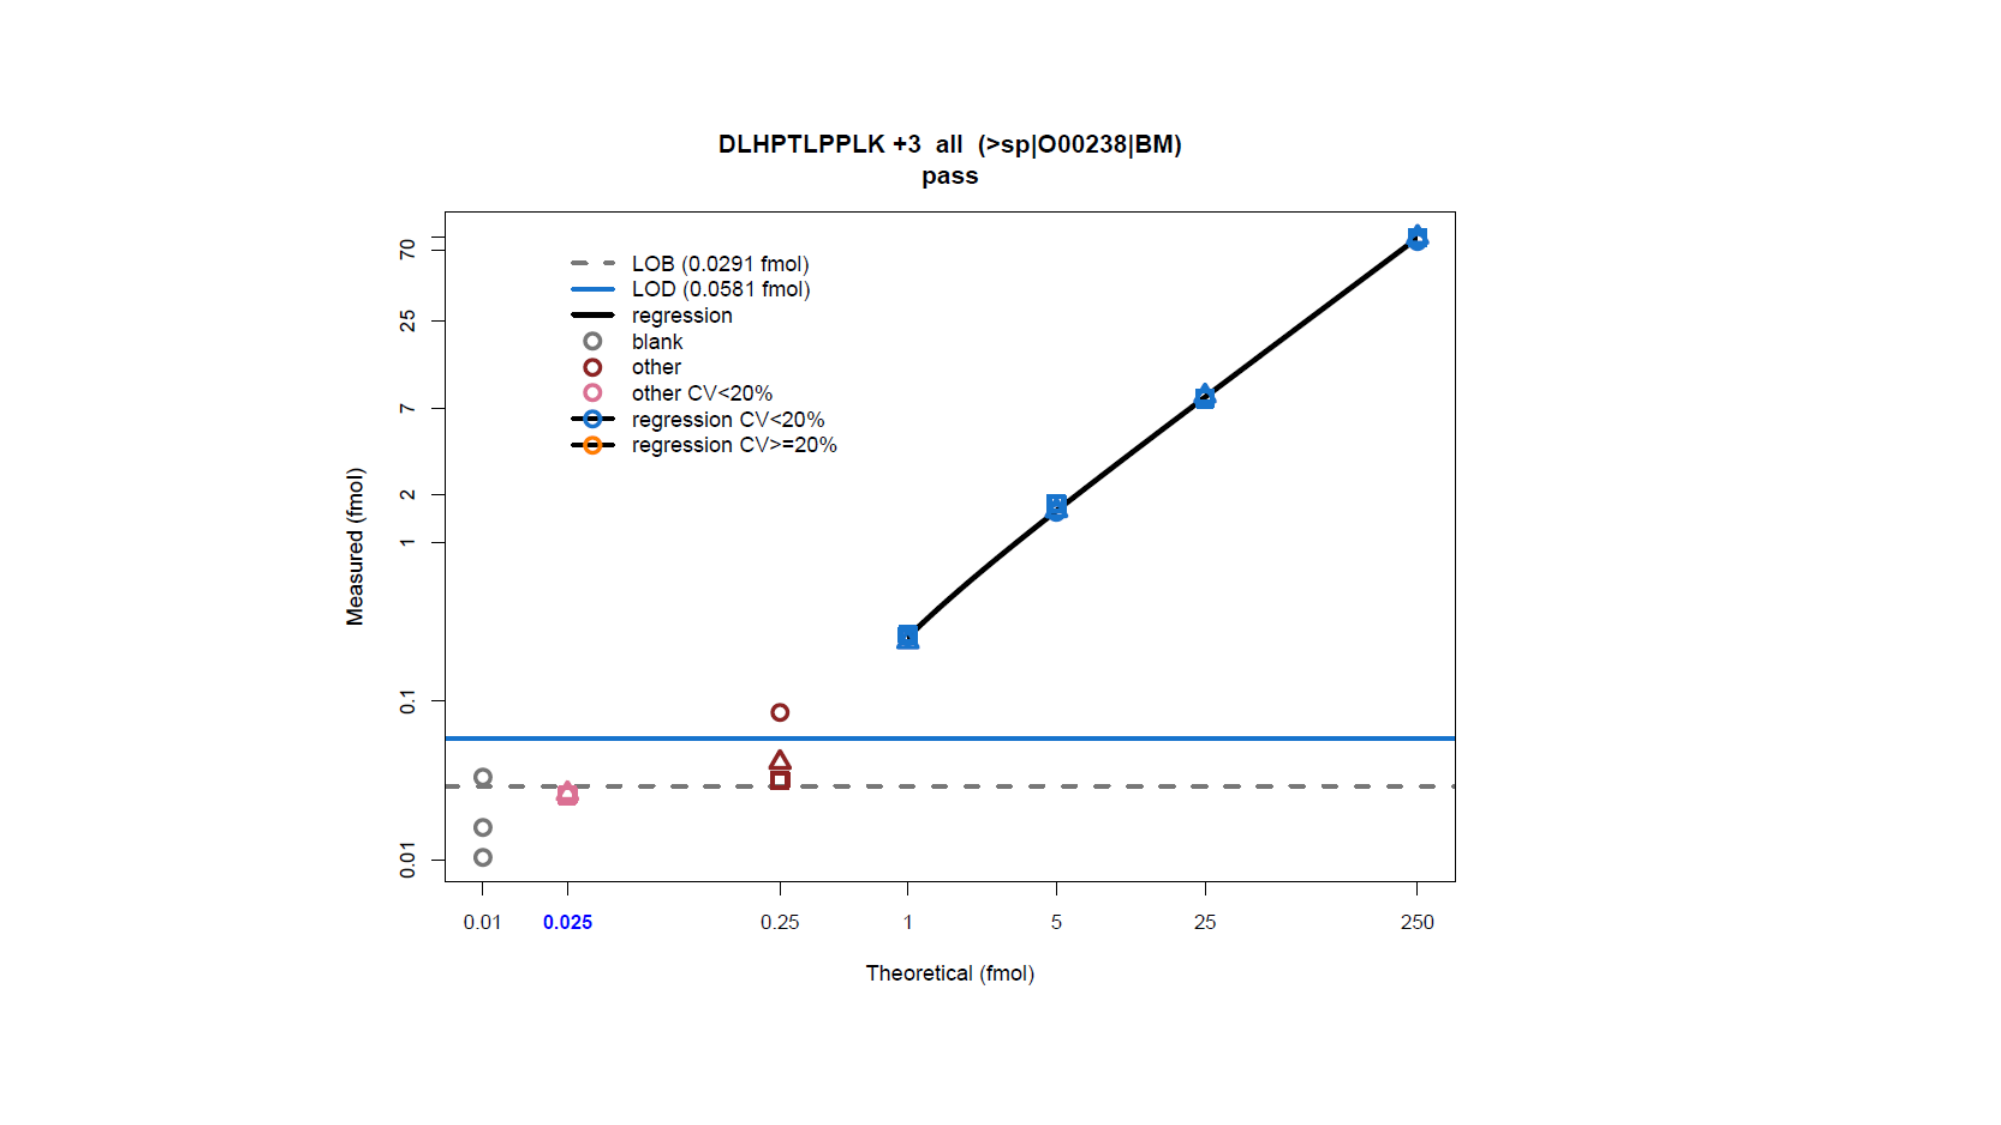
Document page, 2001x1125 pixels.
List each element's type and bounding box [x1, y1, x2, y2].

picture [339, 106, 1508, 1012]
